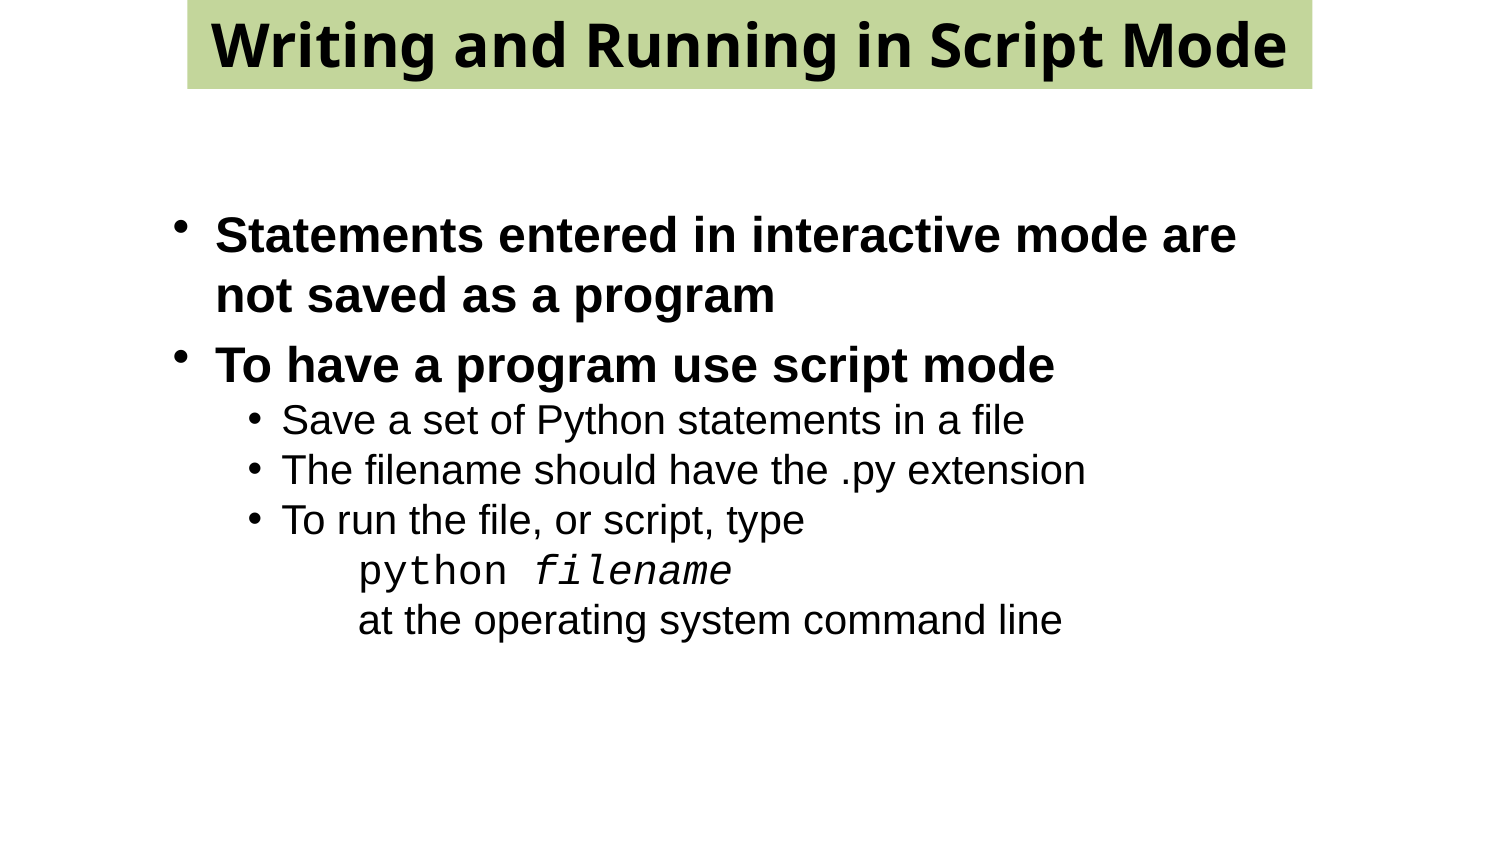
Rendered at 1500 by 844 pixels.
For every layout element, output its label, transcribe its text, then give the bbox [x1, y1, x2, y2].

list Statements entered in interactive mode are not saved as a program To have a program use script mode Save a set of Python statements in a file The filename should have the .py extension To run the file, or script, type python filename at the operating system command line [166, 196, 1334, 755]
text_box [187, 0, 1313, 90]
